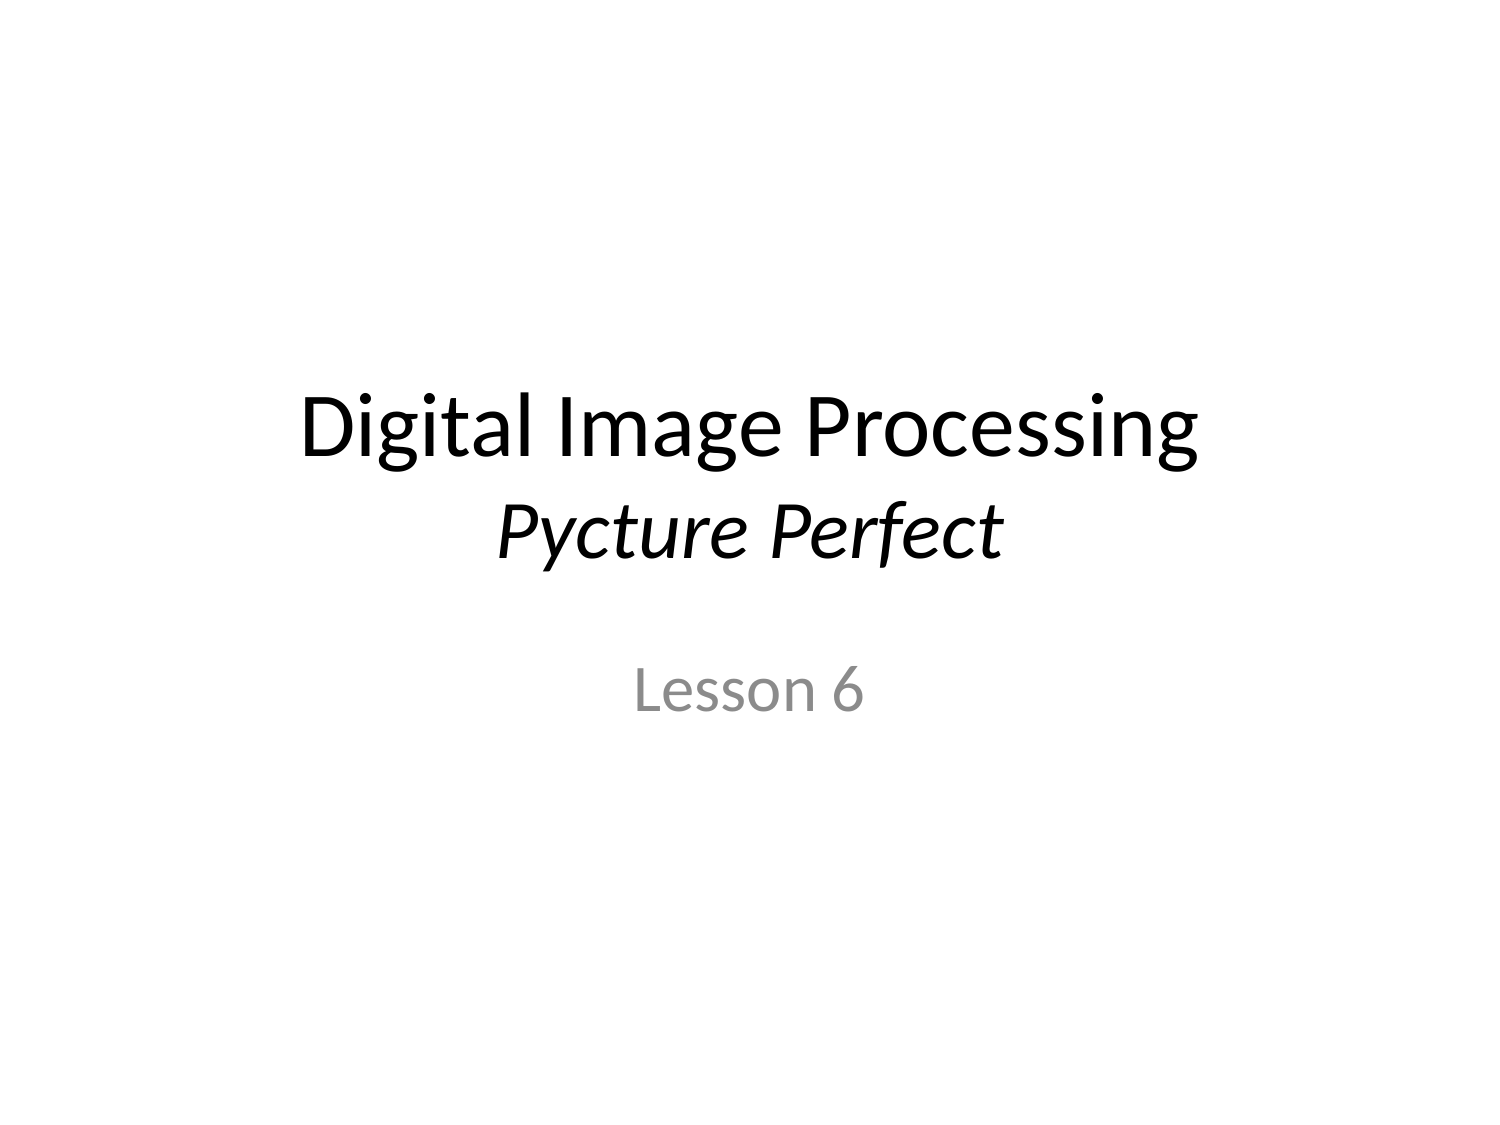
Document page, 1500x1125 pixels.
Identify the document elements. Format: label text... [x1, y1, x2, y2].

title Digital Image Processing Pycture Perfect [112, 349, 1388, 591]
subtitle Lesson 6 [225, 637, 1275, 925]
